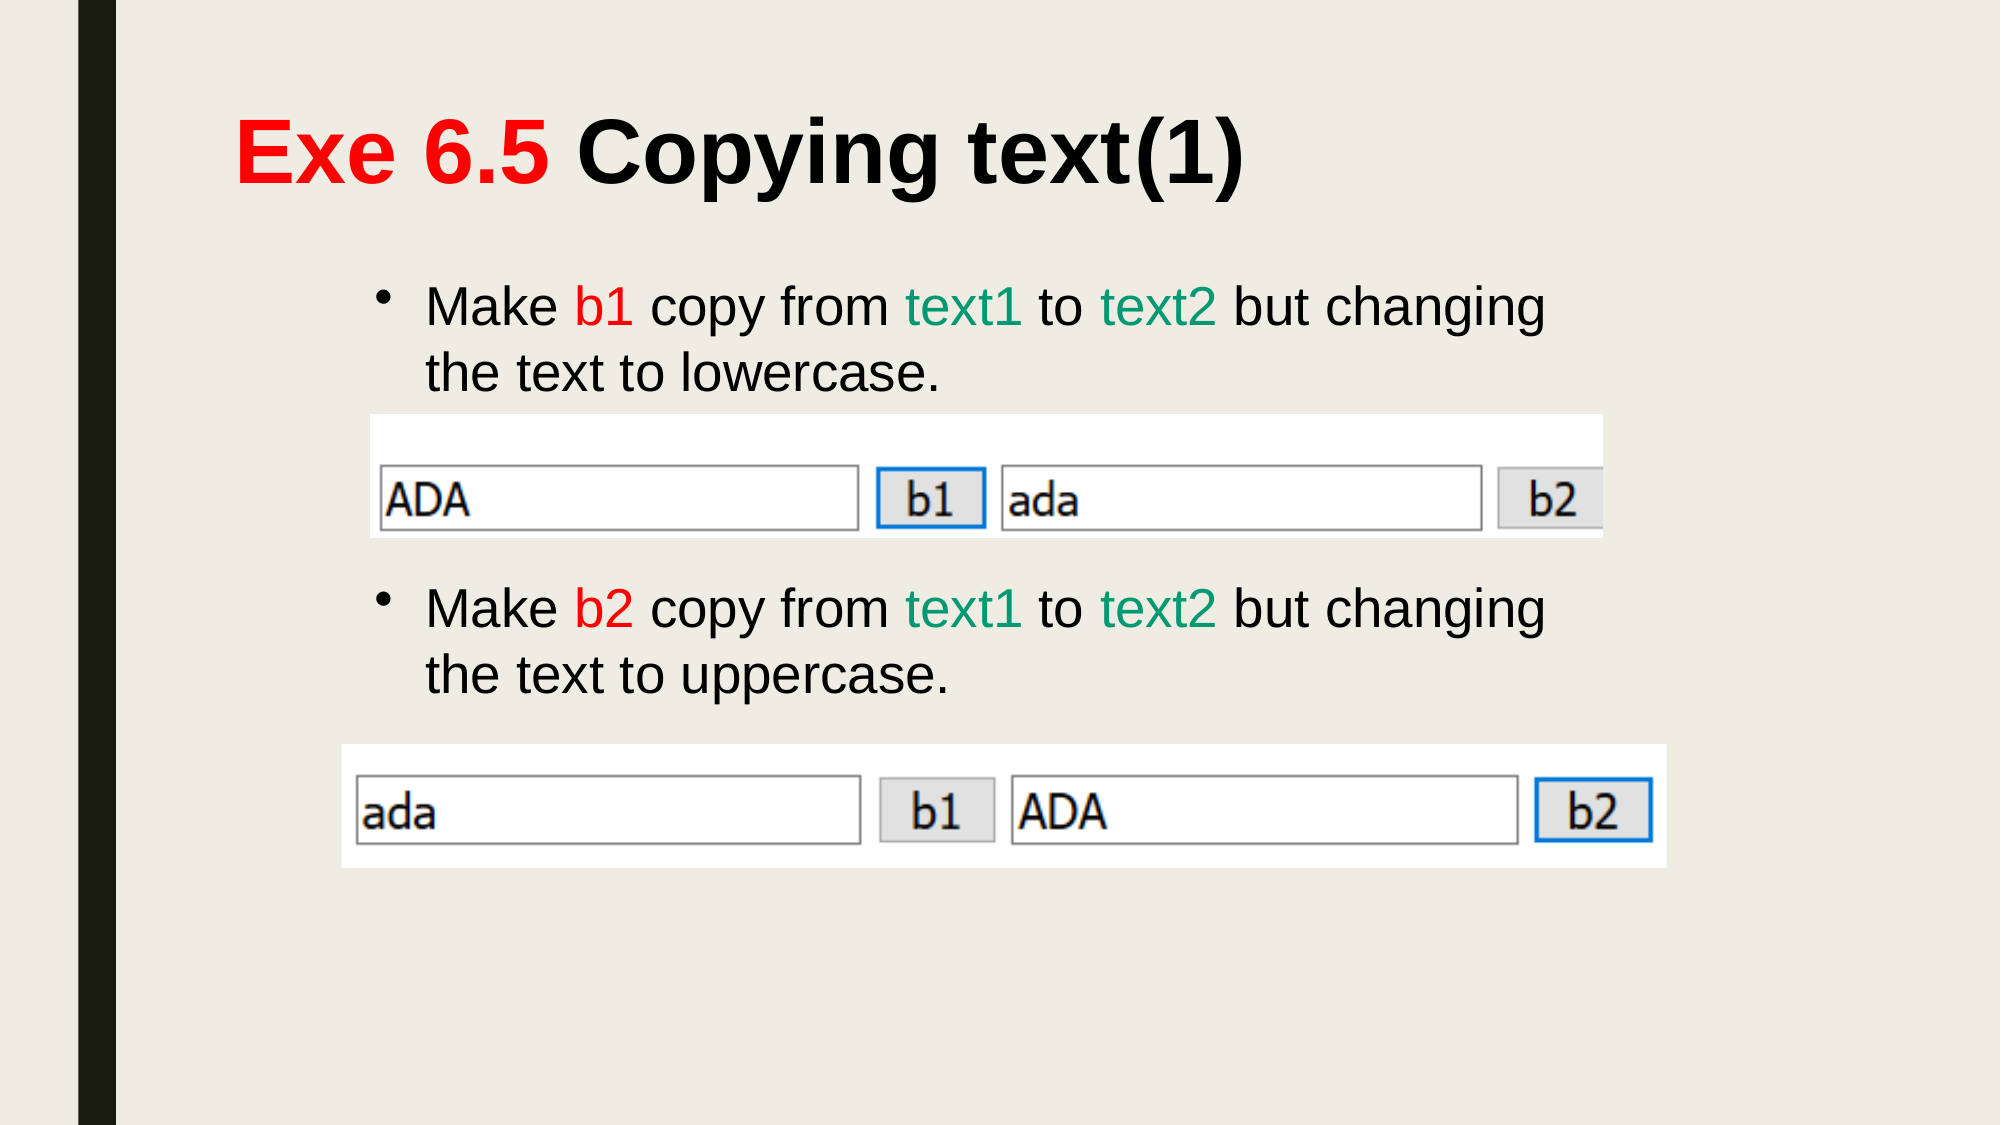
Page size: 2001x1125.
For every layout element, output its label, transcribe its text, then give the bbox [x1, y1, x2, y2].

text_box [370, 414, 1604, 538]
title Exe 6.5 Copying text (1) [232, 91, 2000, 280]
text_box Make b2 copy from text1 to text2 but changing the text to uppercase. [372, 572, 1550, 705]
text_box Make b1 copy from text1 to text2 but changing the text to lowercase. [372, 270, 1550, 403]
text_box [341, 744, 1667, 868]
